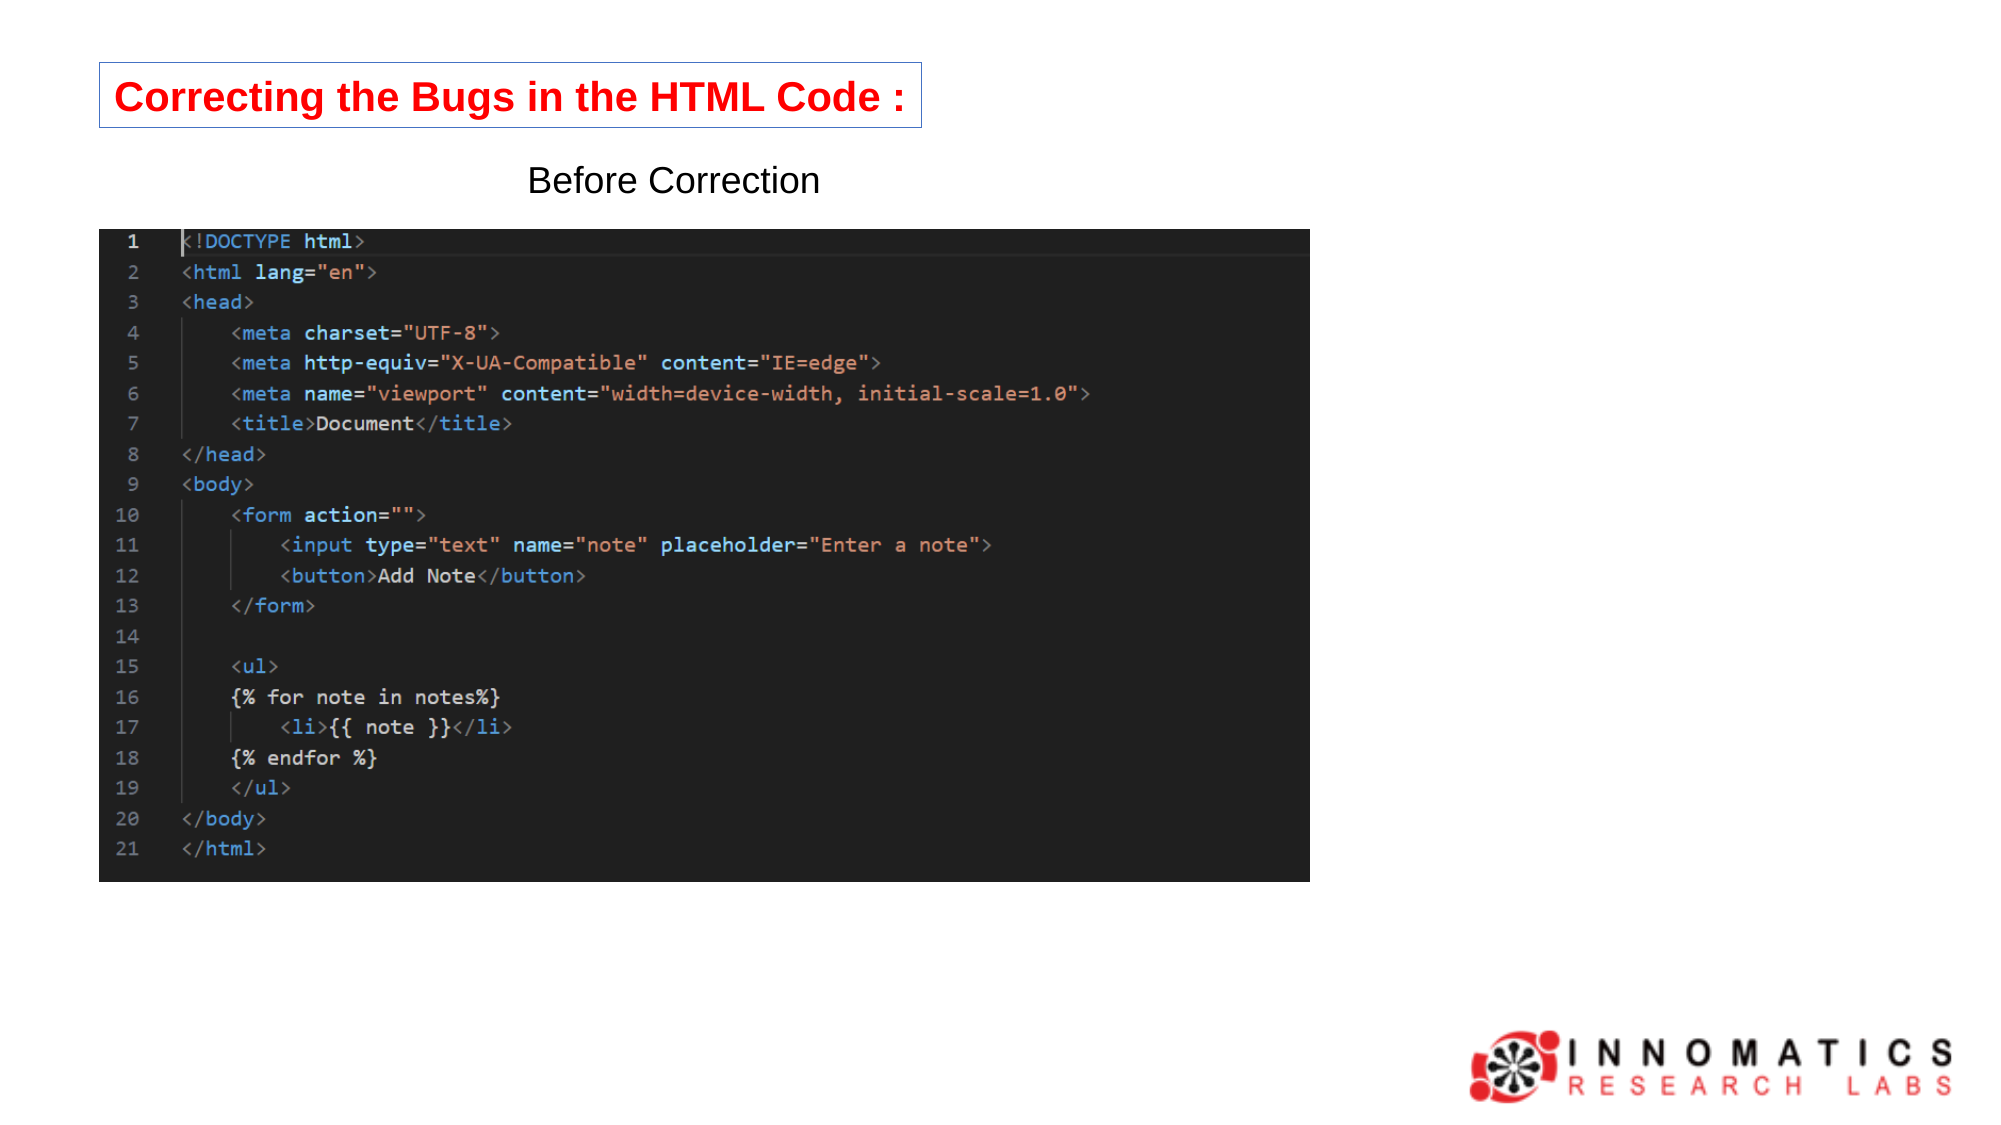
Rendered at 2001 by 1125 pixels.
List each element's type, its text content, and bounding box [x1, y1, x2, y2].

picture [1445, 1014, 1975, 1125]
picture [99, 229, 1310, 882]
text_box Correcting the Bugs in the HTML Code : [99, 62, 922, 128]
text_box Before Correction [512, 148, 988, 209]
